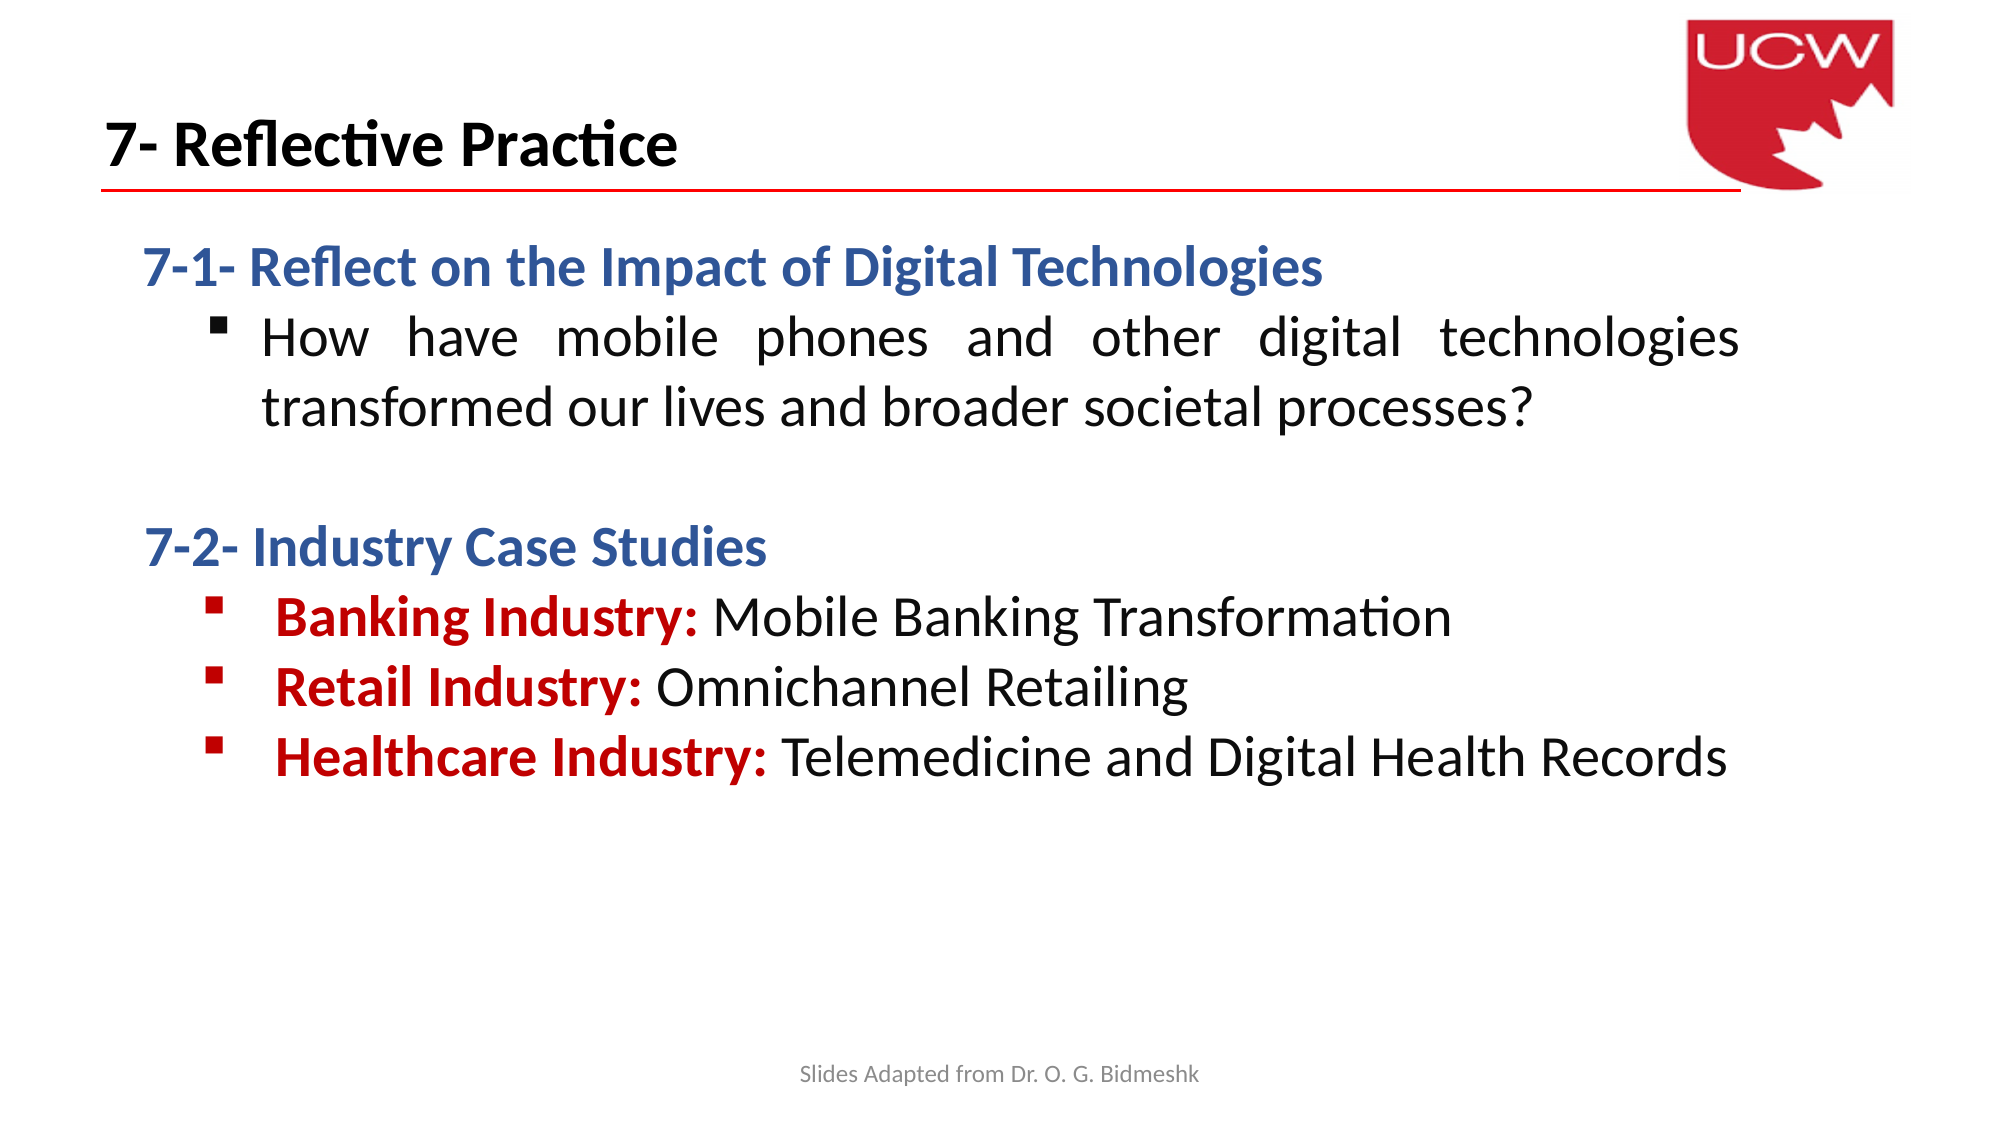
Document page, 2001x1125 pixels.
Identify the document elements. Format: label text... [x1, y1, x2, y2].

footer Slides Adapted from Dr. O. G. Bidmeshk [662, 1042, 1338, 1103]
picture [1679, 12, 1911, 194]
text_box 7-1- Reflect on the Impact of Digital Technologies How have mobile phones and other digital technologies transformed our lives and broader societal processes? 7-2- Industry Case Studies Banking Industry: Mobile Banking Transformation Retail Industry: Omnichannel Retailing Healthcare Industry: Telemedicine and Digital Health Records [40, 220, 1756, 936]
text_box 7- Reflective Practice [89, 72, 1679, 189]
